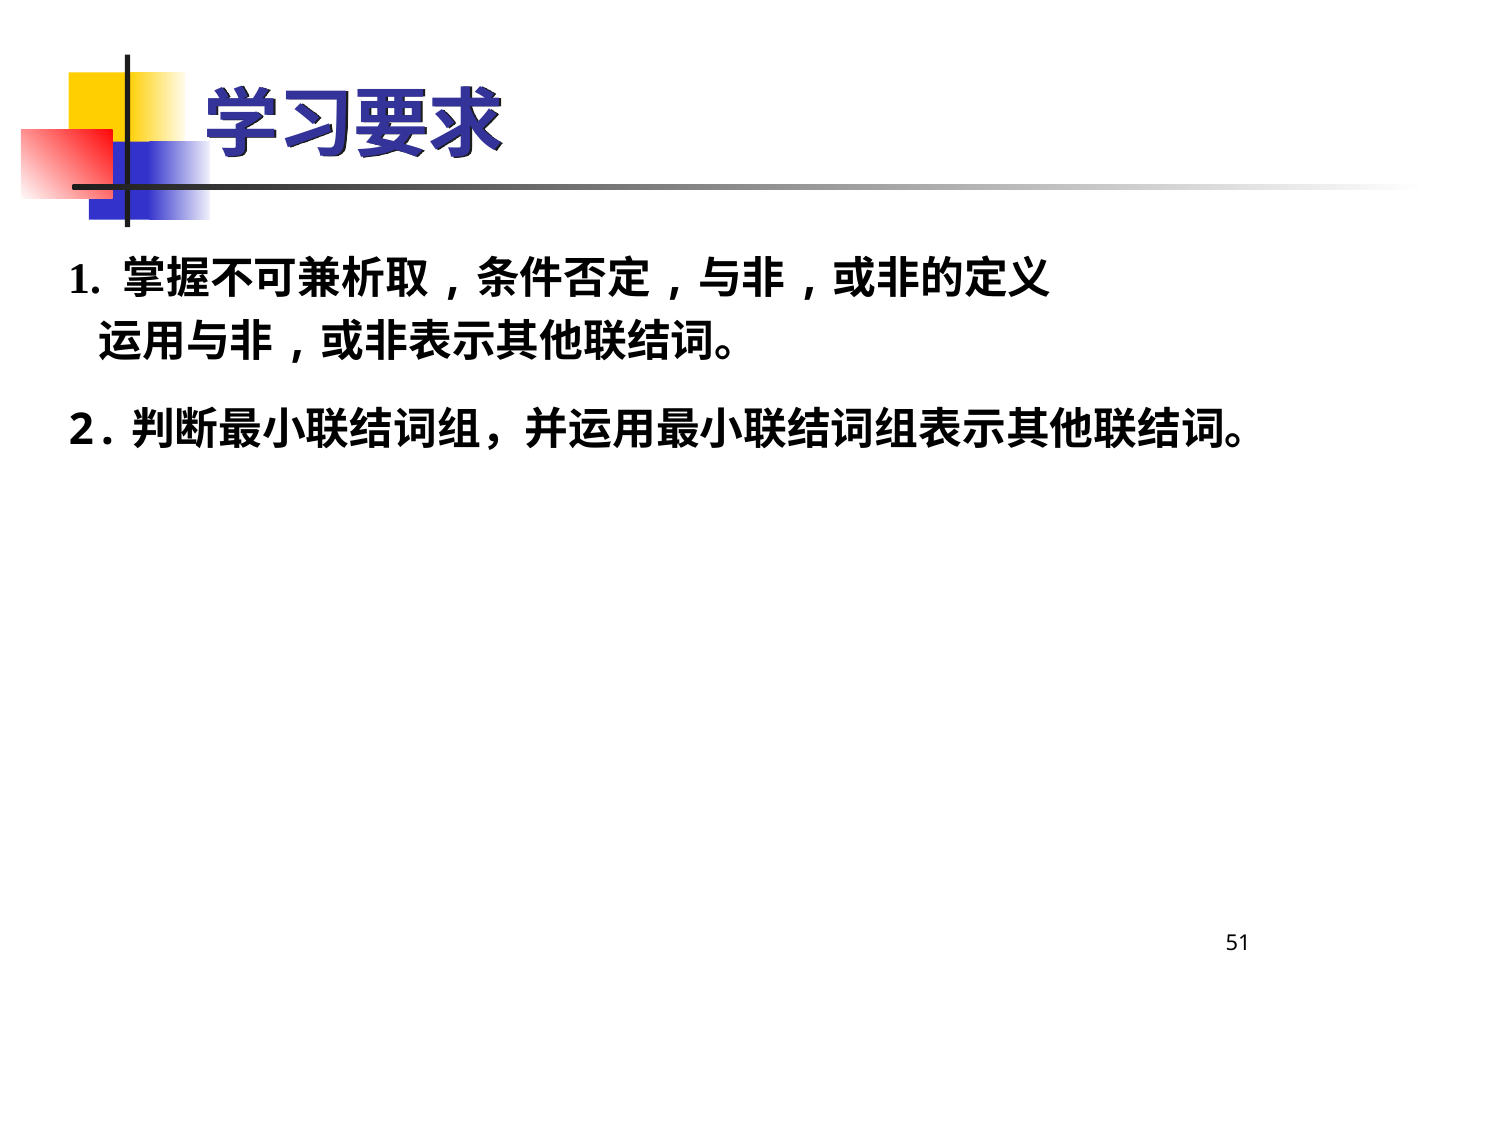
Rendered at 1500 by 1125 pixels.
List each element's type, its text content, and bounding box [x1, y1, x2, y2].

slide_number 51 [1031, 909, 1266, 966]
title 学习要求 [188, 11, 1468, 173]
list 1. 掌握不可兼析取,条件否定,与非,或非的定义 运用与非,或非表示其他联结词。 2.判断最小联结词组，并运用最小联结词组表示其他联结词。 [53, 231, 1447, 1094]
